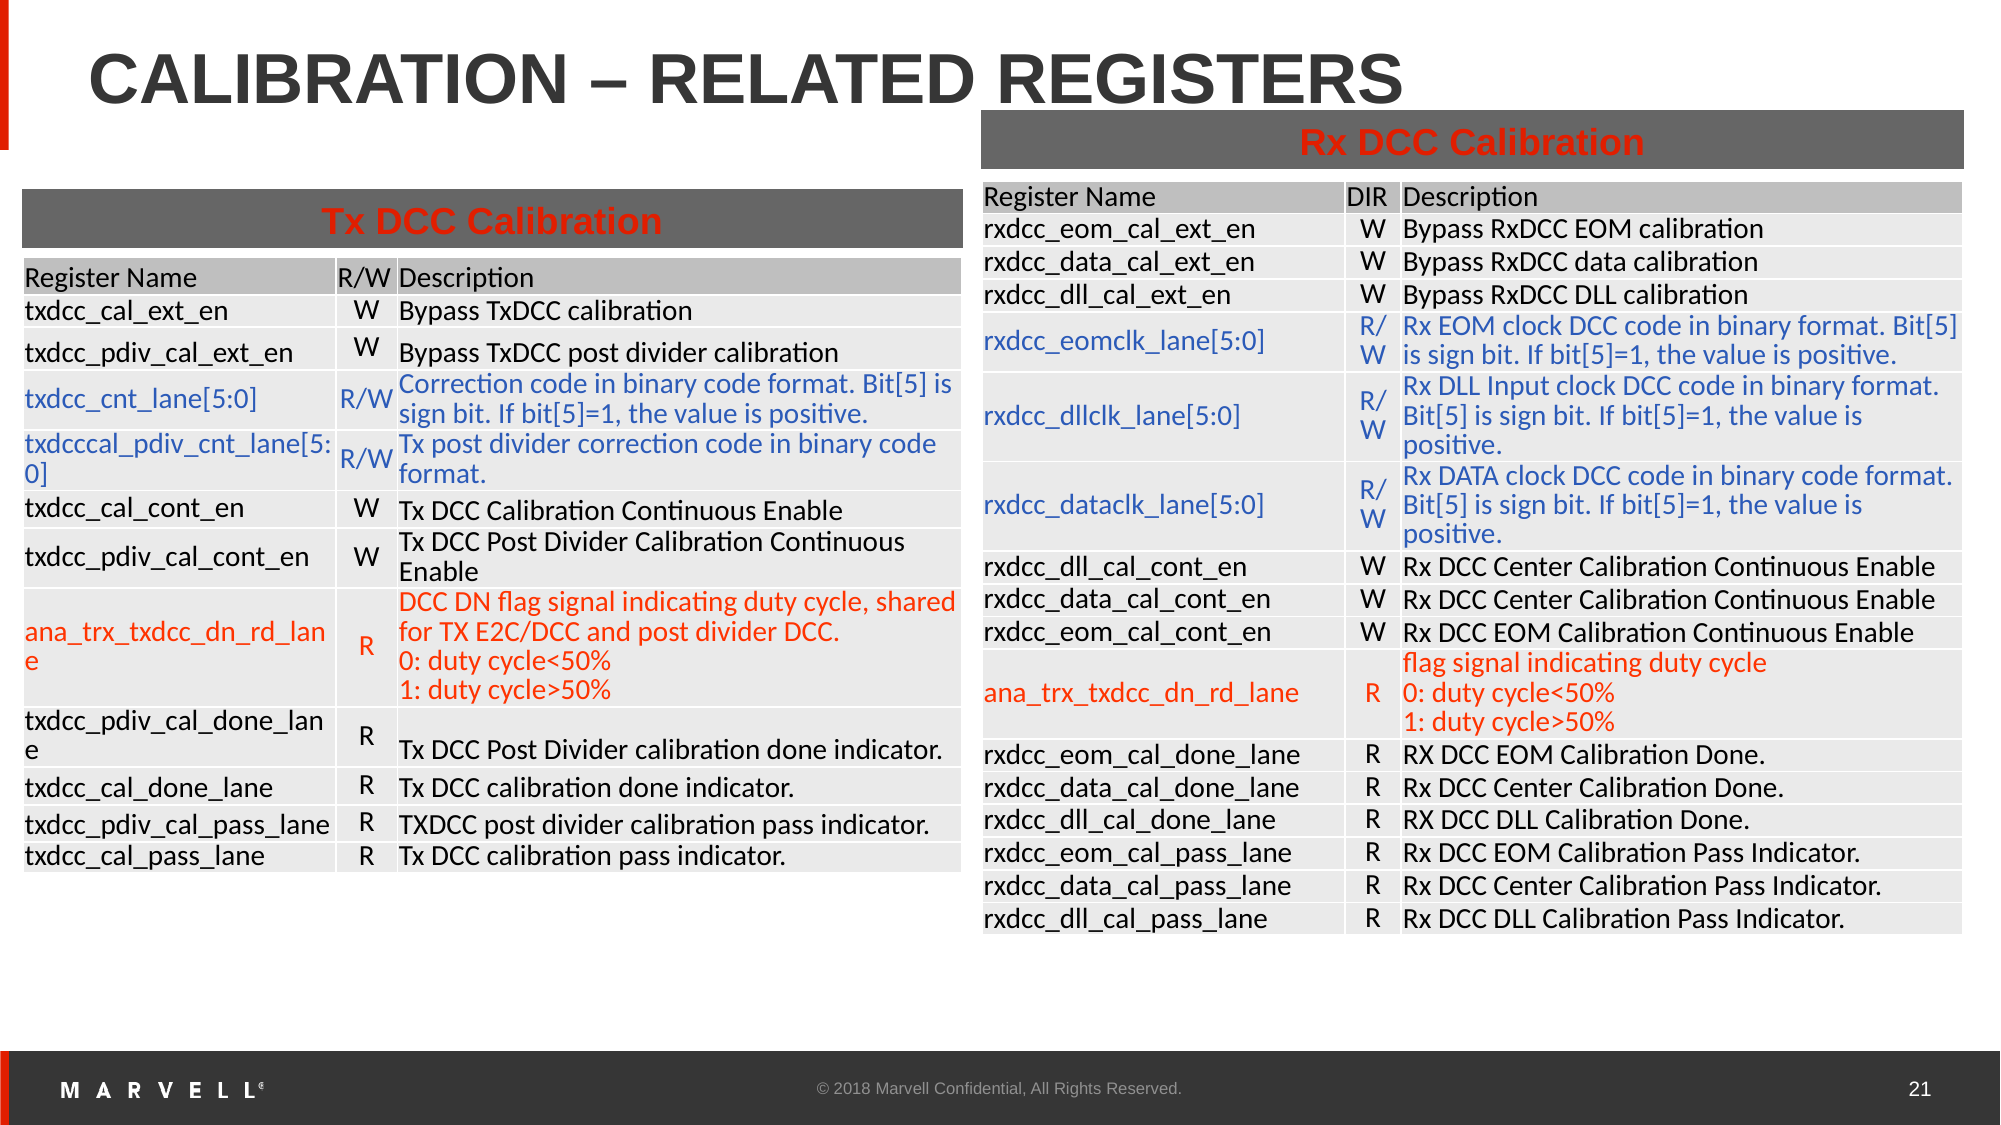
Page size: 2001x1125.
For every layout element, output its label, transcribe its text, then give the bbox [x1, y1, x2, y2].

table_cell rxdcc_eom_cal_pass_lane [983, 838, 1344, 869]
table_cell Bypass TxDCC calibration [398, 296, 961, 326]
table_cell R [337, 589, 397, 706]
table_cell Rx EOM clock DCC code in binary format. Bit[5] is sign bit. If bit[5]=1, the value is positive. [1402, 313, 1962, 371]
table_cell Tx DCC Post Divider Calibration Continuous Enable [398, 529, 961, 587]
table_cell R/W [1346, 373, 1400, 461]
table_cell txdcc_cal_cont_en [24, 491, 335, 527]
table_cell R [337, 708, 397, 766]
table_cell R [1346, 871, 1400, 902]
table_cell W [1346, 552, 1400, 583]
table_cell txdcc_pdiv_cal_ext_en [24, 328, 335, 369]
table_cell R [1346, 740, 1400, 771]
table_cell txdcc_pdiv_cal_pass_lane [24, 806, 335, 841]
table_cell W [1346, 280, 1400, 311]
table_cell R/W [1346, 313, 1400, 371]
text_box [23, 189, 962, 277]
table_cell Rx DCC DLL Calibration Pass Indicator. [1402, 903, 1962, 934]
table_header Register Name [24, 277, 335, 294]
slide_number 21 [1531, 1058, 1947, 1118]
table_cell R [1346, 772, 1400, 803]
table_cell R [1346, 838, 1400, 869]
table_cell Bypass RxDCC data calibration [1402, 247, 1962, 278]
table_cell R [1346, 903, 1400, 934]
table_cell rxdcc_data_cal_done_lane [983, 772, 1344, 803]
table_cell Tx DCC Calibration Continuous Enable [398, 491, 961, 527]
table_cell Rx DCC EOM Calibration Pass Indicator. [1402, 838, 1962, 869]
table_cell R/W [1346, 462, 1400, 550]
table_cell W [337, 491, 397, 527]
table_header Description [398, 277, 961, 294]
table_cell txdcc_cal_done_lane [24, 768, 335, 804]
table_cell TXDCC post divider calibration pass indicator. [398, 806, 961, 841]
footer © 2018 Marvell Confidential, All Rights Reserved. [662, 1058, 1338, 1118]
table_cell Tx DCC calibration done indicator. [398, 768, 961, 804]
table_cell flag signal indicating duty cycle 0: duty cycle<50% 1: duty cycle>50% [1402, 650, 1962, 738]
table_cell Bypass RxDCC EOM calibration [1402, 214, 1962, 245]
table_cell Rx DCC EOM Calibration Continuous Enable [1402, 617, 1962, 648]
table_cell txdcc_cnt_lane[5:0] [24, 371, 335, 429]
table_cell Rx DCC Center Calibration Continuous Enable [1402, 585, 1962, 616]
table_cell Bypass TxDCC post divider calibration [398, 328, 961, 369]
table_cell Rx DLL Input clock DCC code in binary format. Bit[5] is sign bit. If bit[5]=1, the value is positive. [1402, 373, 1962, 461]
table_cell Rx DATA clock DCC code in binary code format. Bit[5] is sign bit. If bit[5]=1, the value is positive. [1402, 462, 1962, 550]
table_cell rxdcc_dllclk_lane[5:0] [983, 373, 1344, 461]
table_cell Rx DCC Center Calibration Done. [1402, 772, 1962, 803]
table_cell rxdcc_eom_cal_done_lane [983, 740, 1344, 771]
table_cell txdcc_pdiv_cal_cont_en [24, 529, 335, 587]
table_header R/W [337, 277, 397, 294]
table_cell R [337, 806, 397, 841]
table_cell Bypass RxDCC DLL calibration [1402, 280, 1962, 311]
table_cell R [337, 768, 397, 804]
table_cell RX DCC DLL Calibration Done. [1402, 805, 1962, 836]
table_cell rxdcc_eom_cal_cont_en [983, 617, 1344, 648]
table_cell ana_trx_txdcc_dn_rd_lane [983, 650, 1344, 738]
table_cell W [1346, 214, 1400, 245]
table_cell W [337, 328, 397, 369]
table_cell ana_trx_txdcc_dn_rd_lane [24, 589, 335, 706]
table_cell txdcc_cal_pass_lane [24, 843, 335, 872]
table_cell W [337, 296, 397, 326]
table_cell txdcc_pdiv_cal_done_lane [24, 708, 335, 766]
table_cell W [1346, 247, 1400, 278]
table_cell rxdcc_data_cal_cont_en [983, 585, 1344, 616]
table_cell rxdcc_data_cal_pass_lane [983, 871, 1344, 902]
table_cell rxdcc_dll_cal_cont_en [983, 552, 1344, 583]
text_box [981, 110, 1963, 198]
table_cell Tx post divider correction code in binary code format. [398, 431, 961, 490]
table_header Register Name [983, 198, 1344, 213]
title CALIBRATION – RELATED REGISTERS [73, 25, 1798, 135]
table_header Description [1402, 198, 1962, 213]
table_cell Correction code in binary code format. Bit[5] is sign bit. If bit[5]=1, the value is positive. [398, 371, 961, 429]
table_cell rxdcc_dll_cal_done_lane [983, 805, 1344, 836]
table_cell R/W [337, 371, 397, 429]
table_cell Tx DCC calibration pass indicator. [398, 843, 961, 872]
table_cell rxdcc_eomclk_lane[5:0] [983, 313, 1344, 371]
table_cell rxdcc_eom_cal_ext_en [983, 214, 1344, 245]
table_cell W [1346, 617, 1400, 648]
table_cell rxdcc_data_cal_ext_en [983, 247, 1344, 278]
table_cell W [1346, 585, 1400, 616]
table_cell DCC DN flag signal indicating duty cycle, shared for TX E2C/DCC and post divider DCC. 0: duty cycle<50% 1: duty cycle>50% [398, 589, 961, 706]
table_cell txdcc_cal_ext_en [24, 296, 335, 326]
table_cell Tx DCC Post Divider calibration done indicator. [398, 708, 961, 766]
table_cell rxdcc_dll_cal_pass_lane [983, 903, 1344, 934]
table_cell rxdcc_dll_cal_ext_en [983, 280, 1344, 311]
table_cell R/W [337, 431, 397, 490]
table_cell Rx DCC Center Calibration Pass Indicator. [1402, 871, 1962, 902]
table_cell R [1346, 805, 1400, 836]
table_cell W [337, 529, 397, 587]
table_header DIR [1346, 198, 1400, 213]
table_cell R [337, 843, 397, 872]
table_cell rxdcc_dataclk_lane[5:0] [983, 462, 1344, 550]
table_cell Rx DCC Center Calibration Continuous Enable [1402, 552, 1962, 583]
table_cell txdcccal_pdiv_cnt_lane[5:0] [24, 431, 335, 490]
table_cell RX DCC EOM Calibration Done. [1402, 740, 1962, 771]
table_cell R [1346, 650, 1400, 738]
